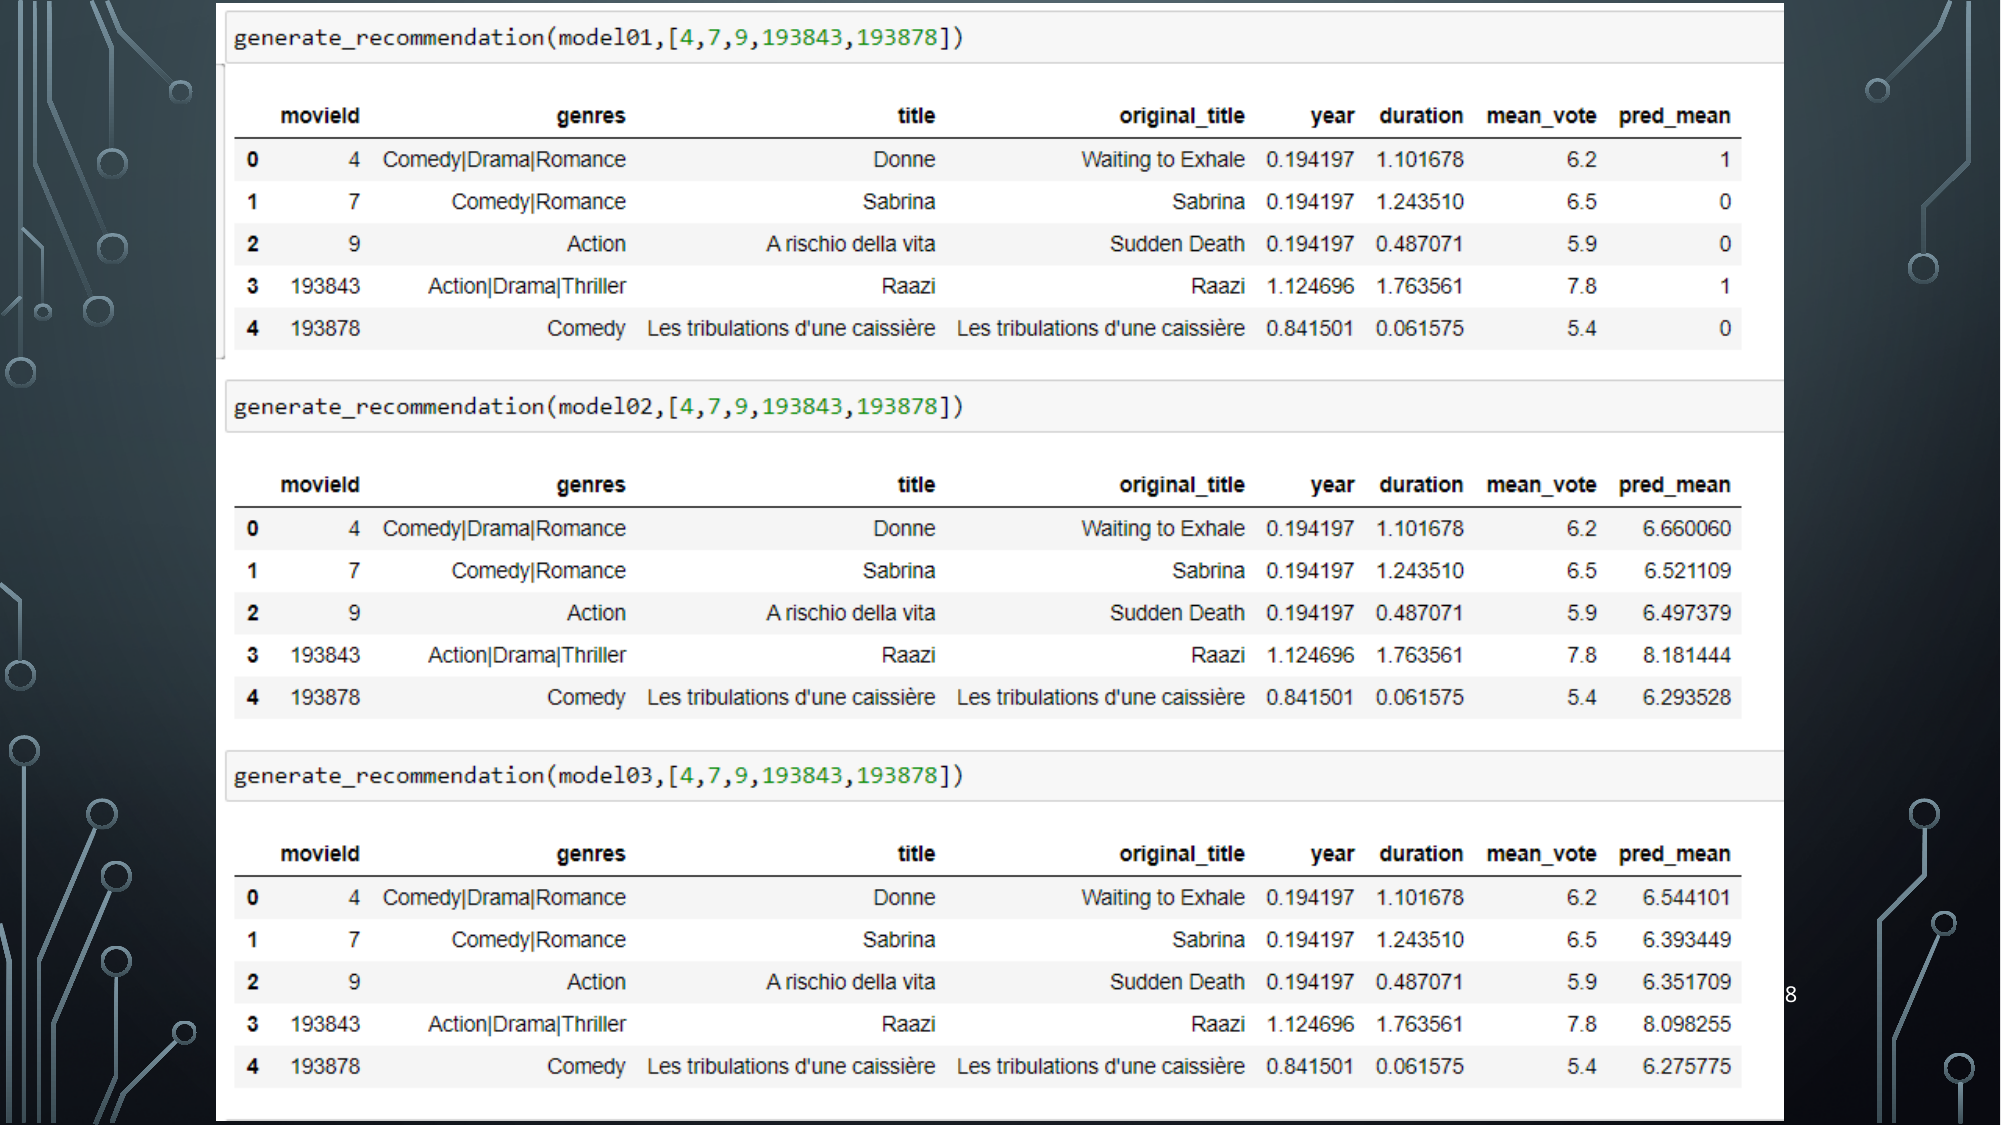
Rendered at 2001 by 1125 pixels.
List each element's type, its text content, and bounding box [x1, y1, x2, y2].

picture [216, 3, 1784, 1122]
slide_number 38 [1784, 965, 1813, 1025]
